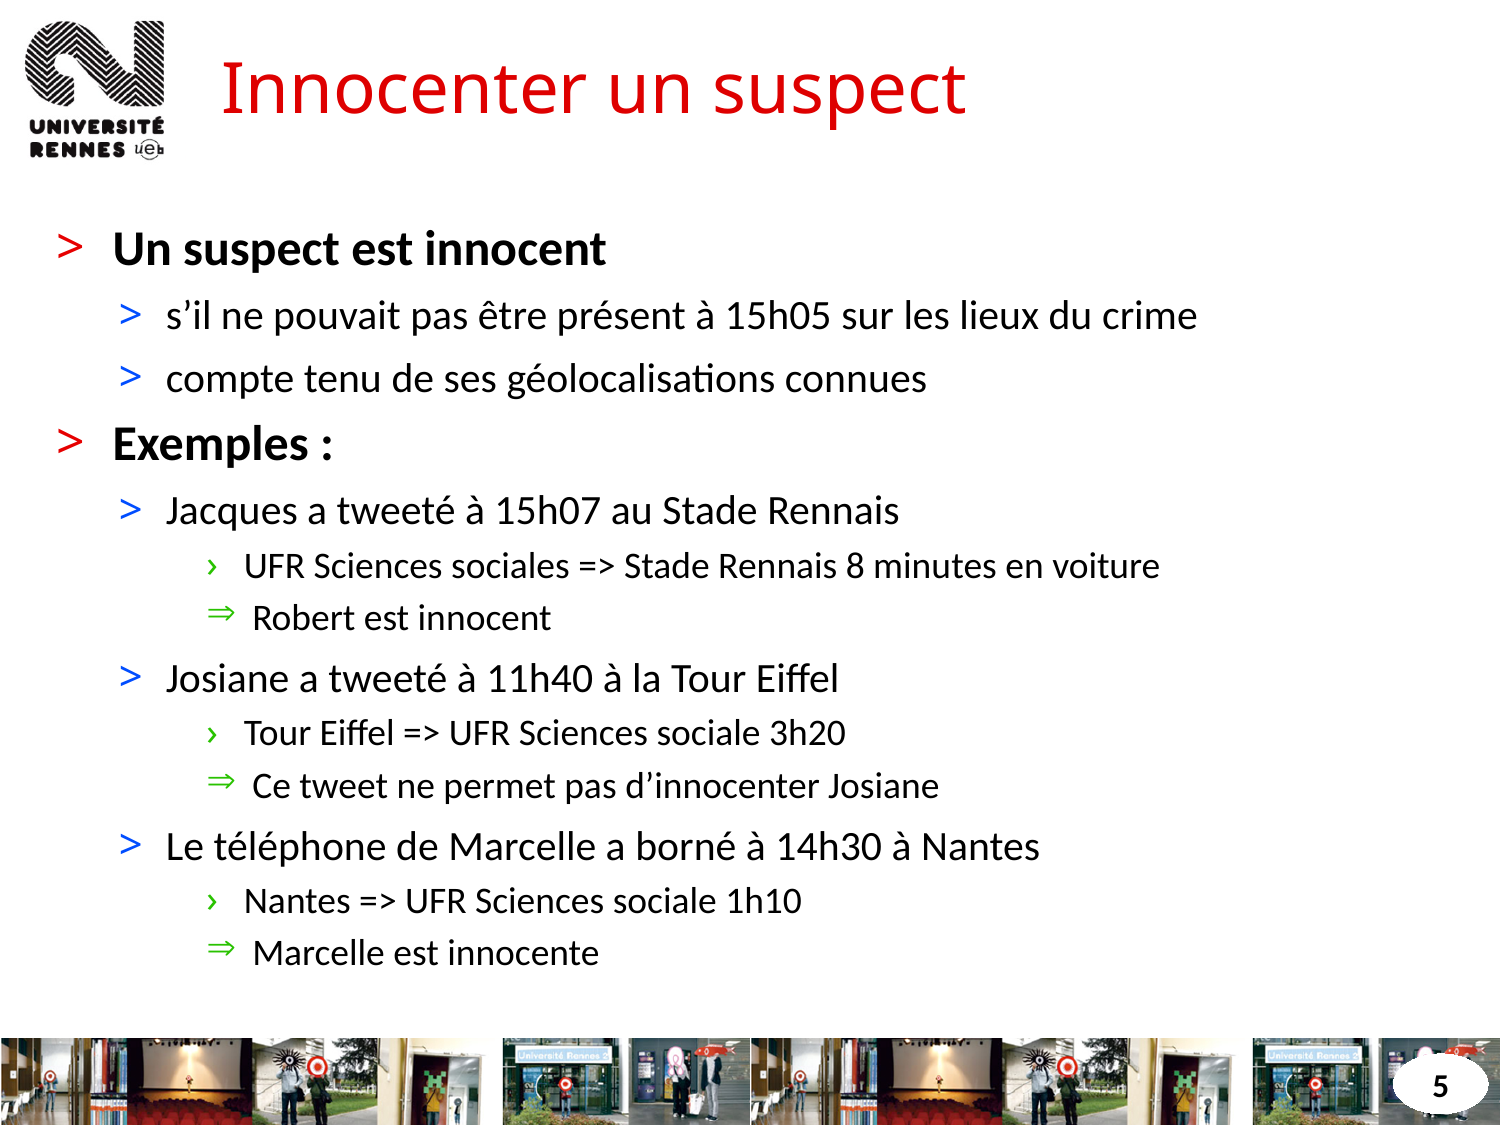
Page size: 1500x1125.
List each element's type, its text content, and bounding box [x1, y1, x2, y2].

picture [0, 0, 186, 169]
slide_number 5 [1393, 1053, 1489, 1114]
list Un suspect est innocent s’il ne pouvait pas être présent à 15h05 sur les lieux du crime compte tenu de ses géolocalisations connues Exemples : Jacques a tweeté à 15h07 au Stade Rennais UFR Sciences sociales => Stade Rennais 8 minutes en voiture Robert est innocent Josiane a tweeté à 11h40 à la Tour Eiffel Tour Eiffel => UFR Sciences sociale 3h20 Ce tweet ne permet pas d’innocenter Josiane Le téléphone de Marcelle a borné à 14h30 à Nantes Nantes => UFR Sciences sociale 1h10 Marcelle est innocente [41, 208, 1471, 1012]
title Innocenter un suspect [206, 2, 1471, 169]
picture [0, 1038, 1500, 1125]
